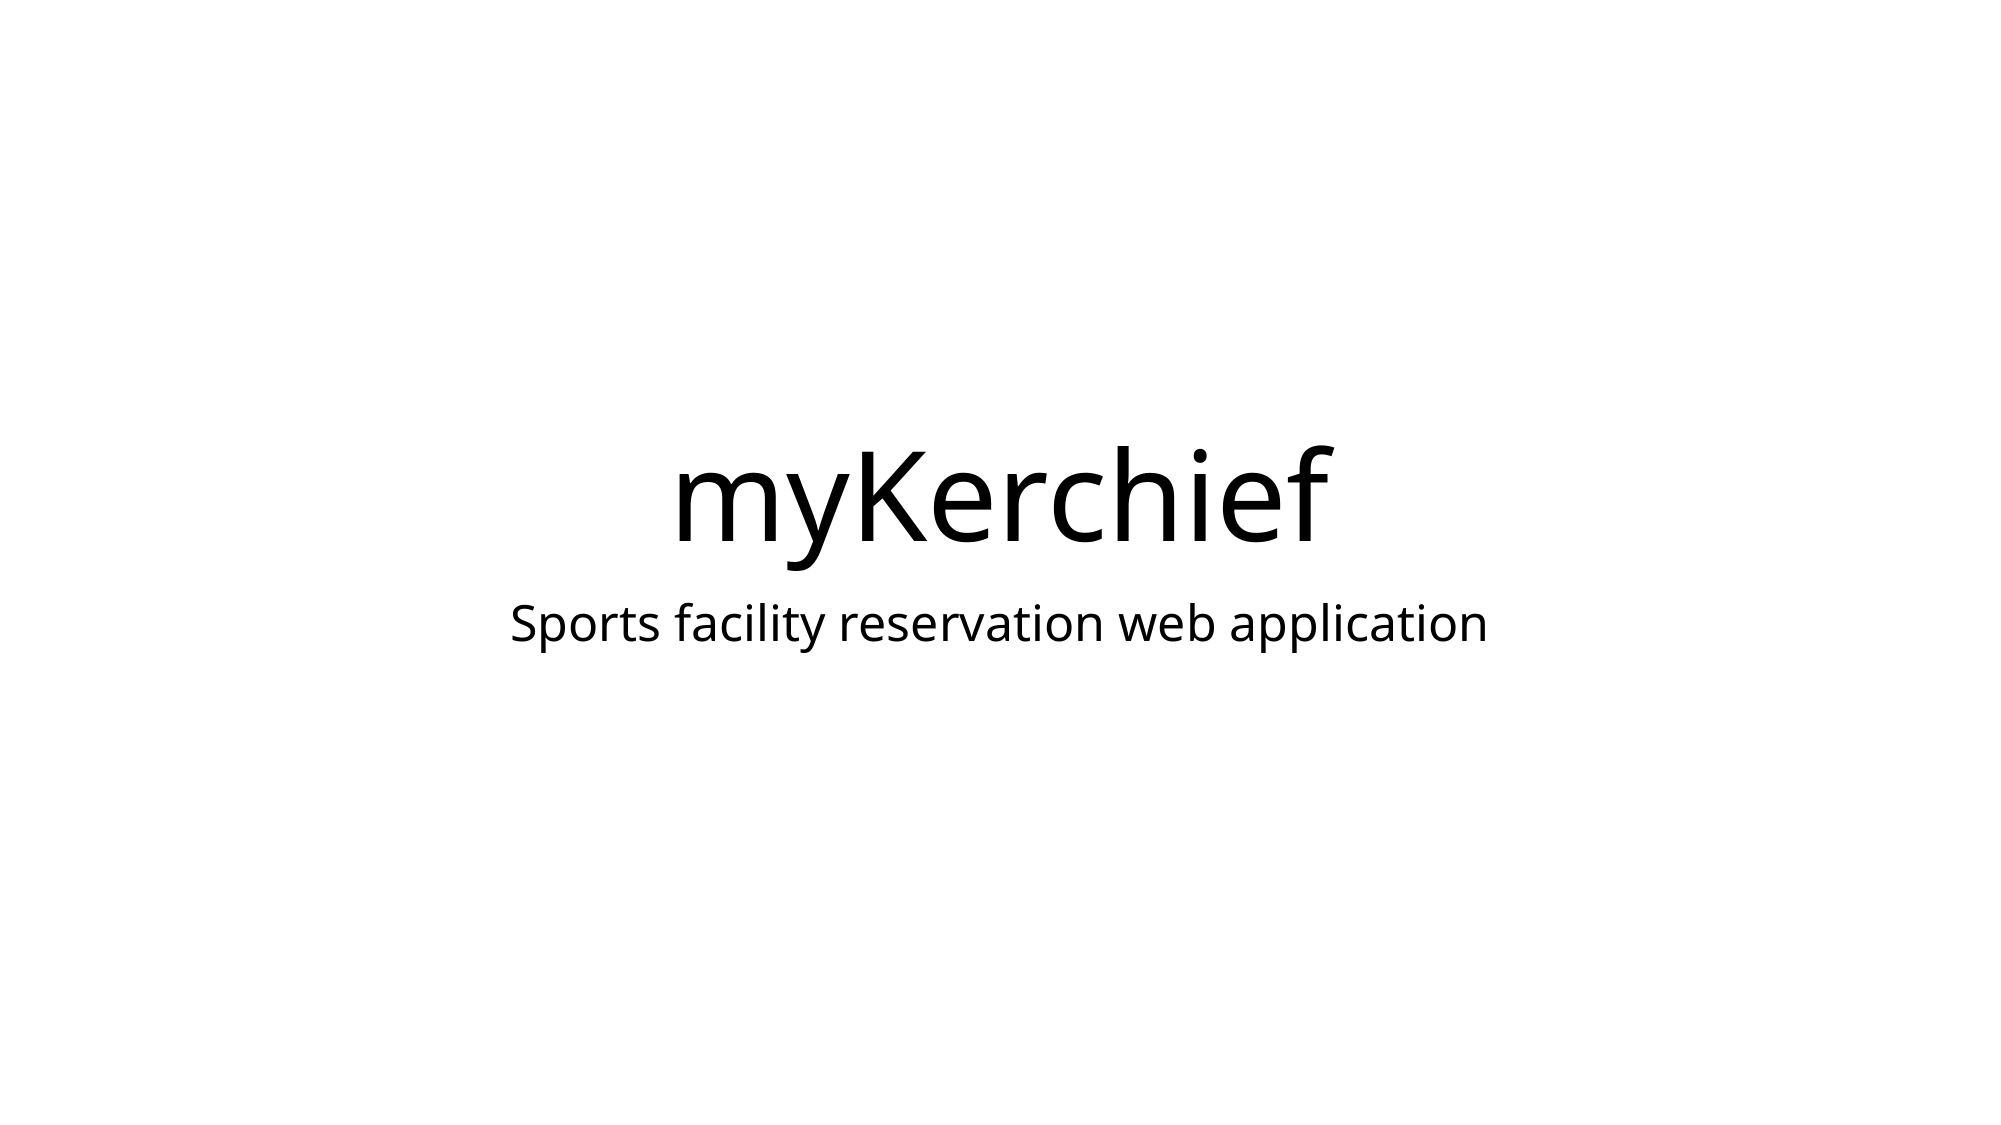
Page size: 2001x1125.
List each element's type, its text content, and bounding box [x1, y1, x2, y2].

subtitle Sports facility reservation web application [249, 590, 1750, 863]
title myKerchief [249, 184, 1750, 576]
